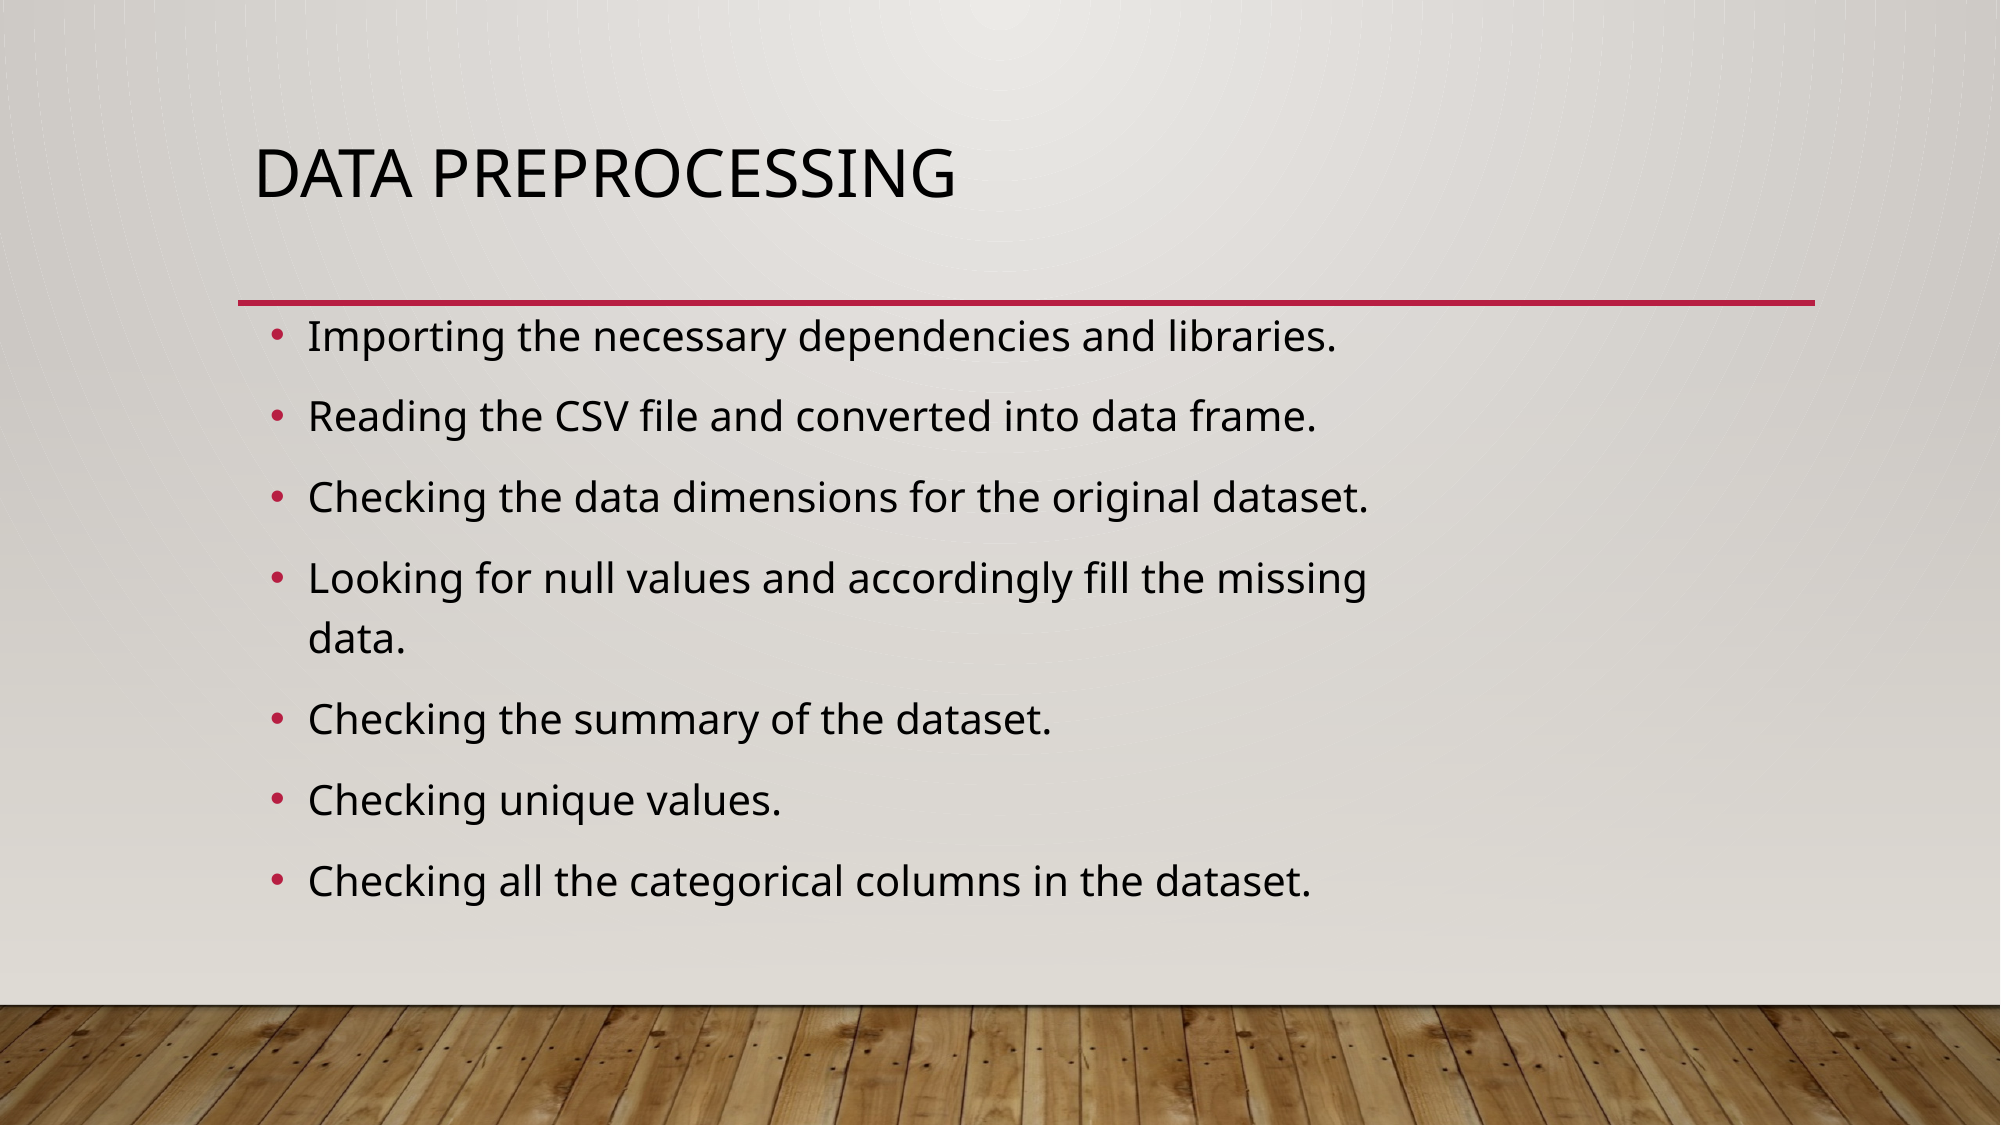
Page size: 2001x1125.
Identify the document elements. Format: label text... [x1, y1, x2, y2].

title DATA PREPROCESSING [238, 131, 1814, 305]
list Importing the necessary dependencies and libraries. Reading the CSV file and converted into data frame. Checking the data dimensions for the original dataset. Looking for null values and accordingly fill the missing data. Checking the summary of the dataset. Checking unique values. Checking all the categorical columns in the dataset. [255, 291, 1473, 973]
picture [0, 1005, 2000, 1125]
